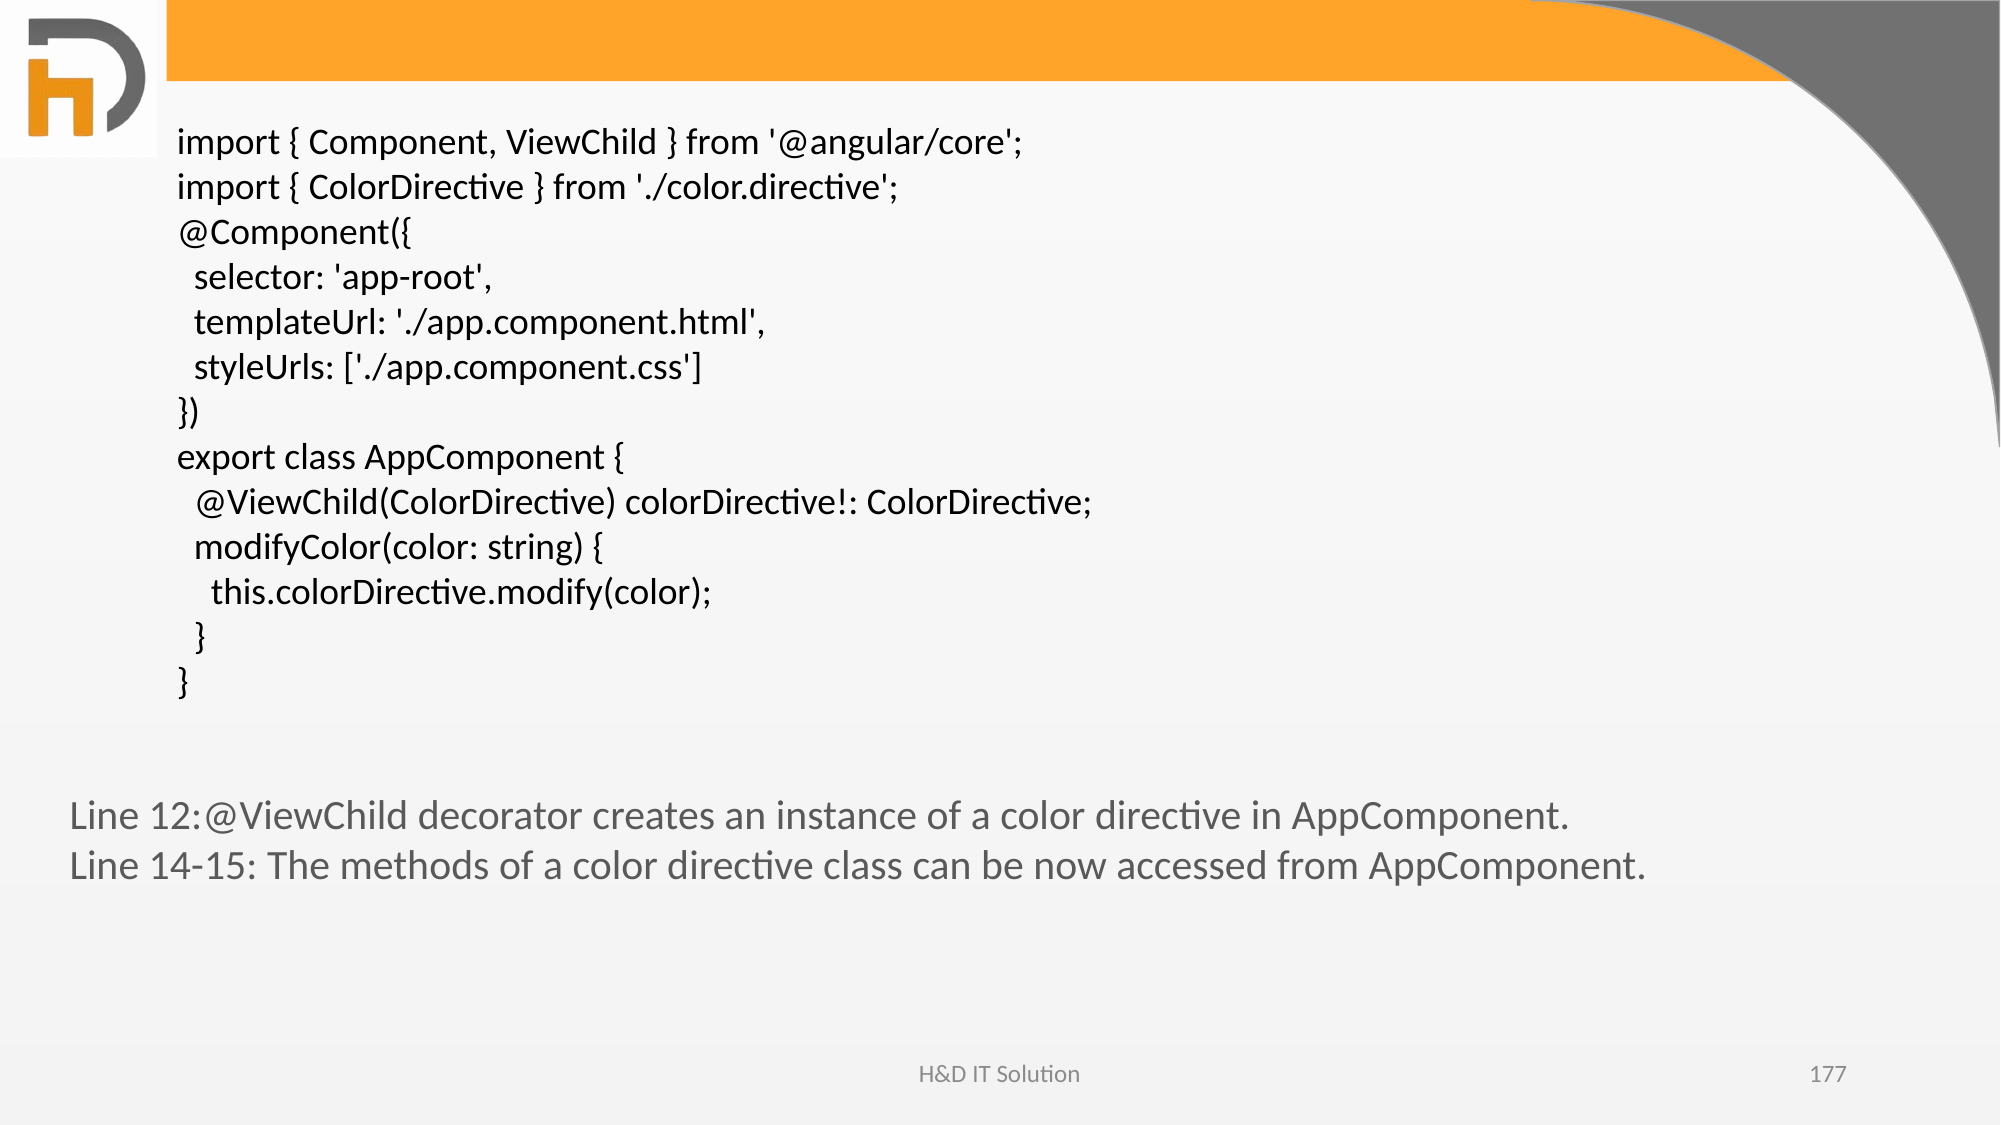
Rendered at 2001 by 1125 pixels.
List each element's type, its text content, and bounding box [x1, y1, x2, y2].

picture [0, 0, 157, 157]
slide_number 177 [1412, 1042, 1863, 1103]
footer H&D IT Solution [662, 1042, 1338, 1103]
text_box Line 12:@ViewChild decorator creates an instance of a color directive in AppComponent. Line 14-15: The methods of a color directive class can be now accessed from AppComponent. [54, 780, 1914, 896]
text_box import { Component, ViewChild } from '@angular/core'; import { ColorDirective } from './color.directive'; @Component({ selector: 'app-root', templateUrl: './app.component.html', styleUrls: ['./app.component.css'] }) export class AppComponent { @ViewChild(ColorDirective) colorDirective!: ColorDirective; modifyColor(color: string) { this.colorDirective.modify(color); } } [162, 109, 1874, 710]
